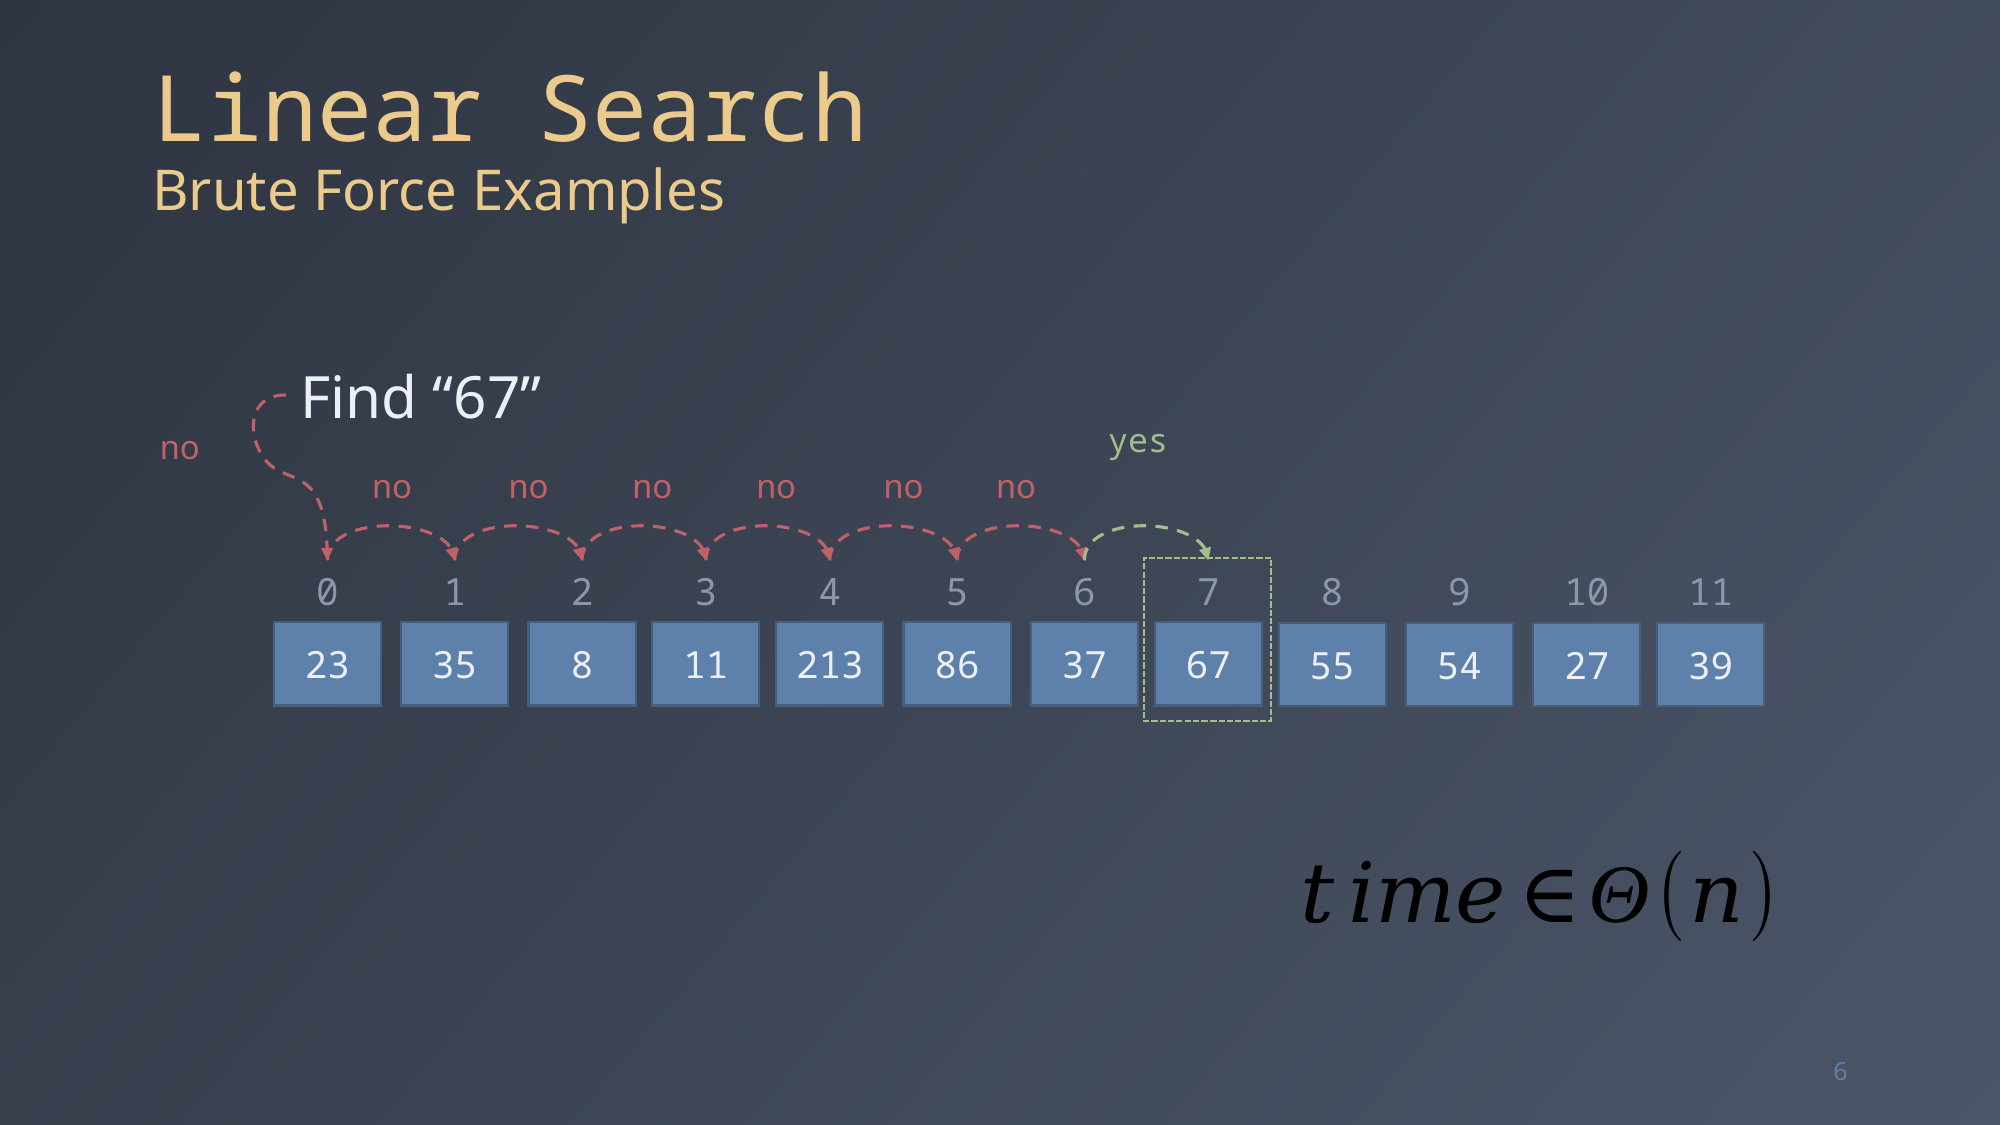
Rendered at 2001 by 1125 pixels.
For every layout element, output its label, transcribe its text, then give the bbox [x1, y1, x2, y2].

text_box no [981, 457, 1051, 513]
text_box no [493, 457, 564, 513]
text_box no [868, 457, 939, 513]
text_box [401, 560, 509, 706]
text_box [1533, 560, 1641, 707]
text_box no [741, 457, 811, 513]
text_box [528, 560, 636, 706]
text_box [273, 560, 381, 706]
text_box no [357, 457, 427, 513]
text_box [776, 560, 884, 706]
text_box no [144, 418, 215, 474]
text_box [273, 395, 328, 561]
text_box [903, 560, 1011, 706]
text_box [1154, 560, 1262, 706]
title Linear Search Brute Force Examples [137, 26, 1863, 230]
slide_number 6 [1738, 1042, 1863, 1103]
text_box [1030, 560, 1138, 706]
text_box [652, 560, 760, 706]
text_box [1278, 560, 1386, 707]
text_box [1143, 557, 1272, 722]
text_box no [617, 457, 688, 513]
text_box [1657, 560, 1765, 707]
text_box Find “67” [285, 352, 557, 438]
text_box yes [1093, 411, 1183, 467]
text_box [1405, 560, 1513, 707]
